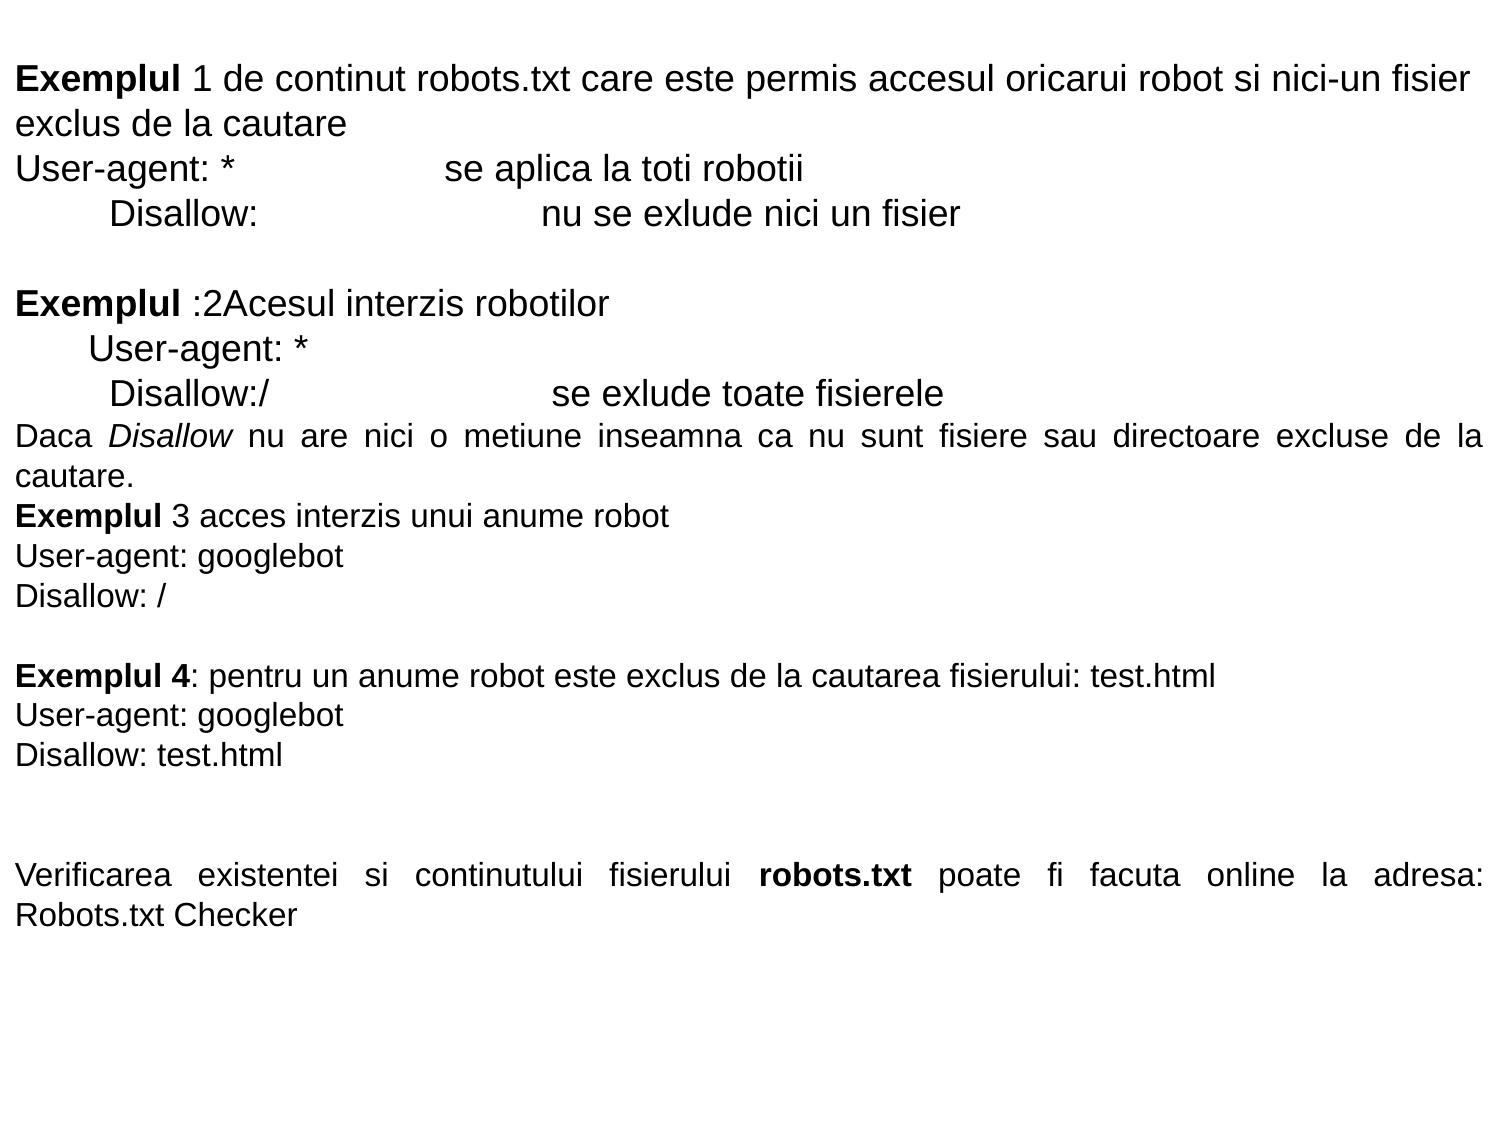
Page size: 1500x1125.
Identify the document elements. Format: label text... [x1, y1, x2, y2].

text_box Exemplul 1 de continut robots.txt care este permis accesul oricarui robot si nici-un fisier exclus de la cautare User-agent: * se aplica la toti robotii Disallow: nu se exlude nici un fisier Exemplul :2Acesul interzis robotilor User-agent: * Disallow:/ se exlude toate fisierele Daca Disallow nu are nici o metiune inseamna ca nu sunt fisiere sau directoare excluse de la cautare. Exemplul 3 acces interzis unui anume robot User-agent: googlebot Disallow: / Exemplul 4: pentru un anume robot este exclus de la cautarea fisierului: test.html User-agent: googlebot Disallow: test.html Verificarea existentei si continutului fisierului robots.txt poate fi facuta online la adresa: Robots.txt Checker [0, 46, 1500, 986]
